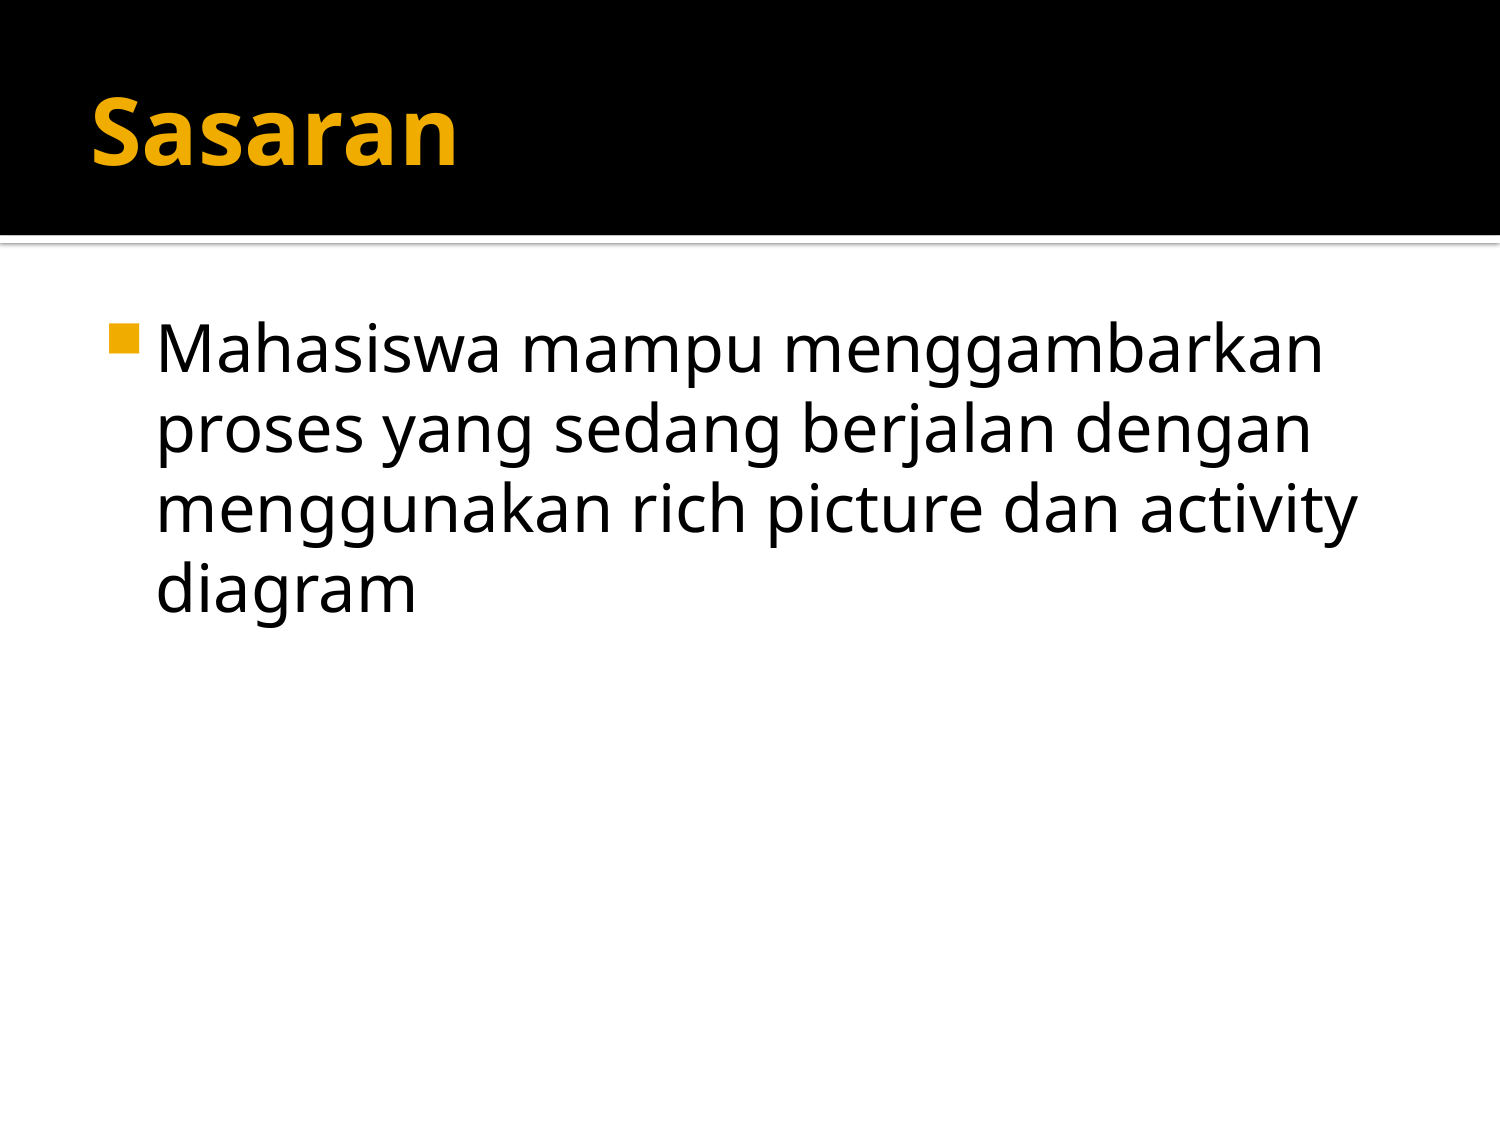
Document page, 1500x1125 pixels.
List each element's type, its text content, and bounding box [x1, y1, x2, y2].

list Mahasiswa mampu menggambarkan proses yang sedang berjalan dengan menggunakan rich picture dan activity diagram [74, 290, 1426, 1051]
title Sasaran [75, 25, 1425, 231]
